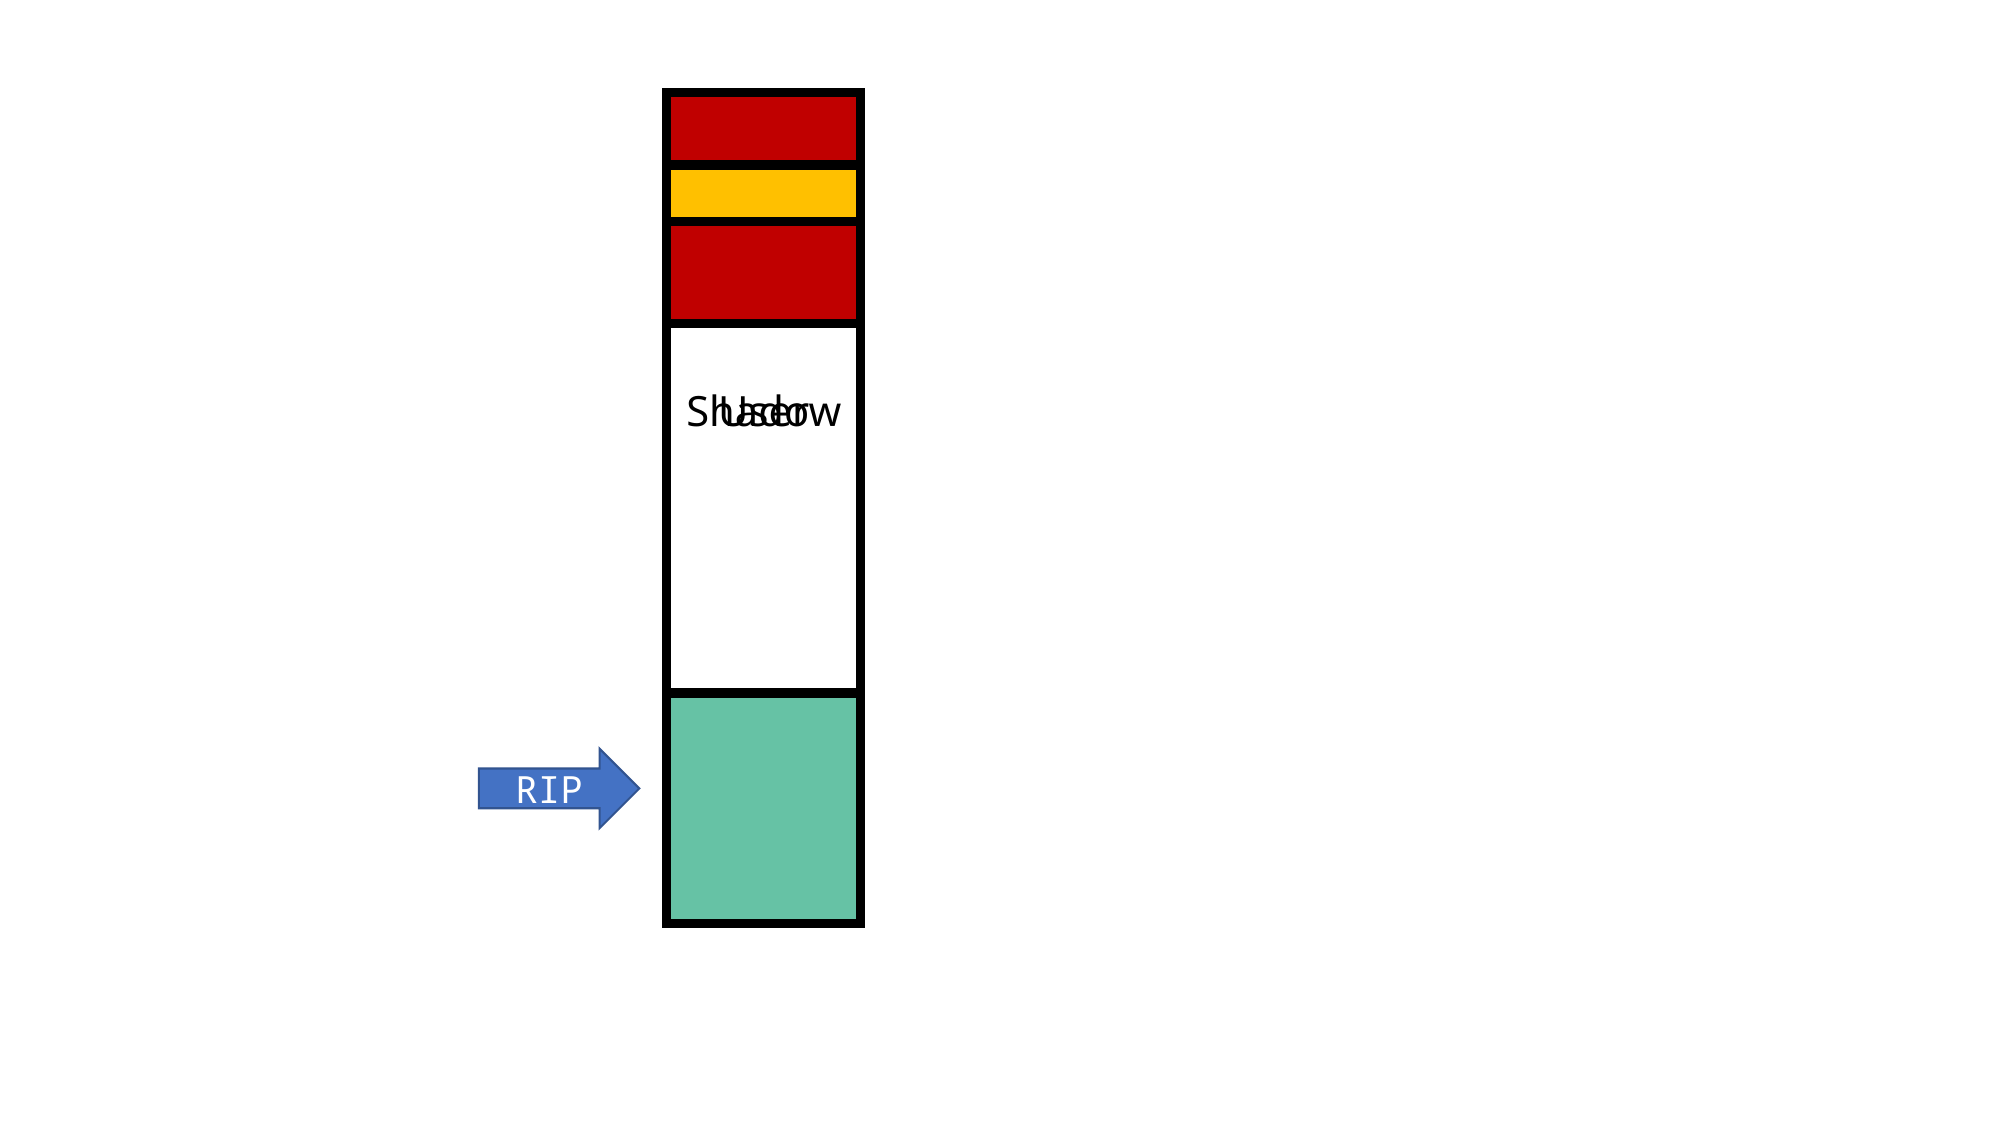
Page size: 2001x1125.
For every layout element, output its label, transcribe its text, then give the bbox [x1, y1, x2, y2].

text_box RIP [477, 746, 641, 831]
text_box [666, 92, 861, 924]
